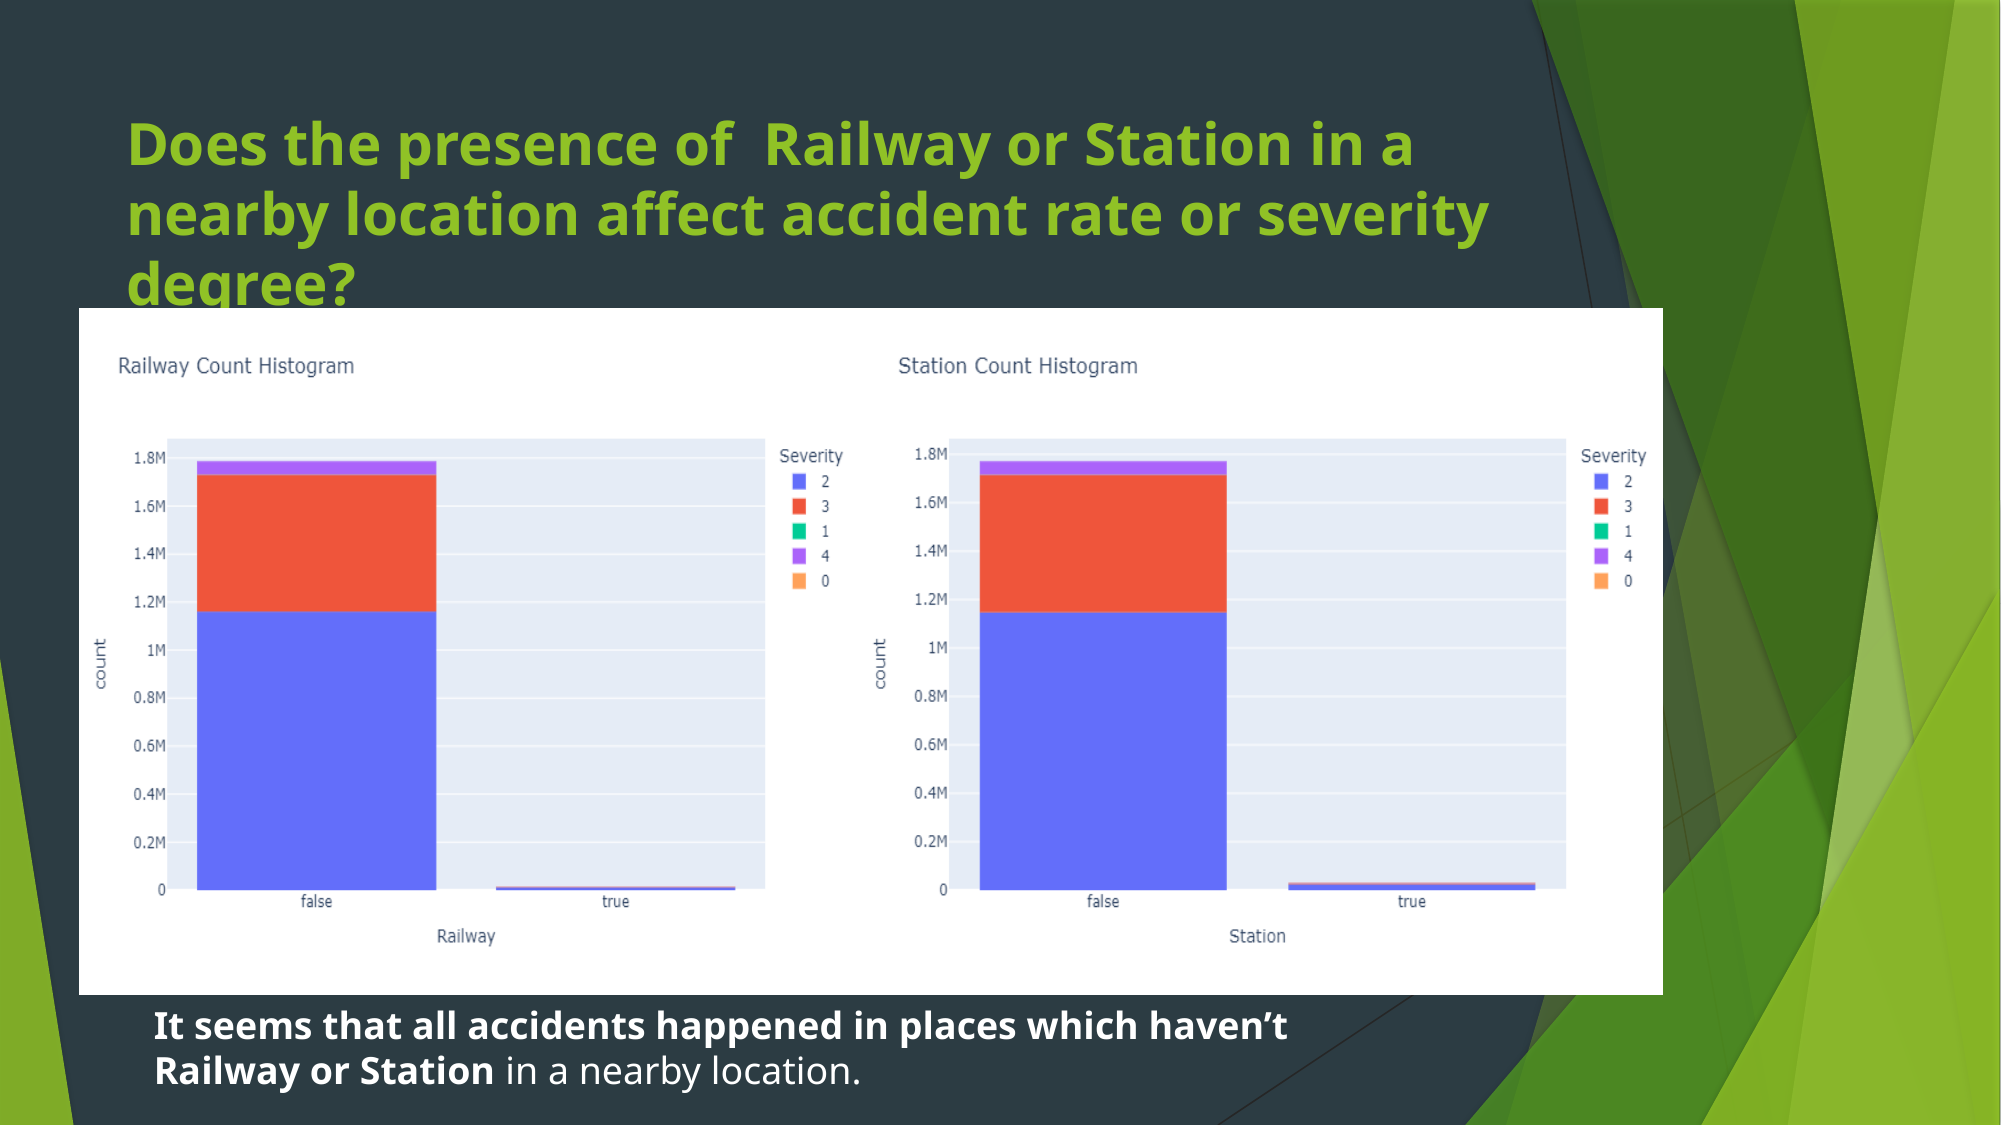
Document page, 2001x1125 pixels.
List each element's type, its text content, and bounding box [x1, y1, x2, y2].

picture [78, 307, 1663, 996]
title Does the presence of Railway or Station in a nearby location affect accident rate or severity degree? [111, 99, 1522, 307]
text_box It seems that all accidents happened in places which haven’t Railway or Station in a nearby location. [139, 1004, 1443, 1125]
